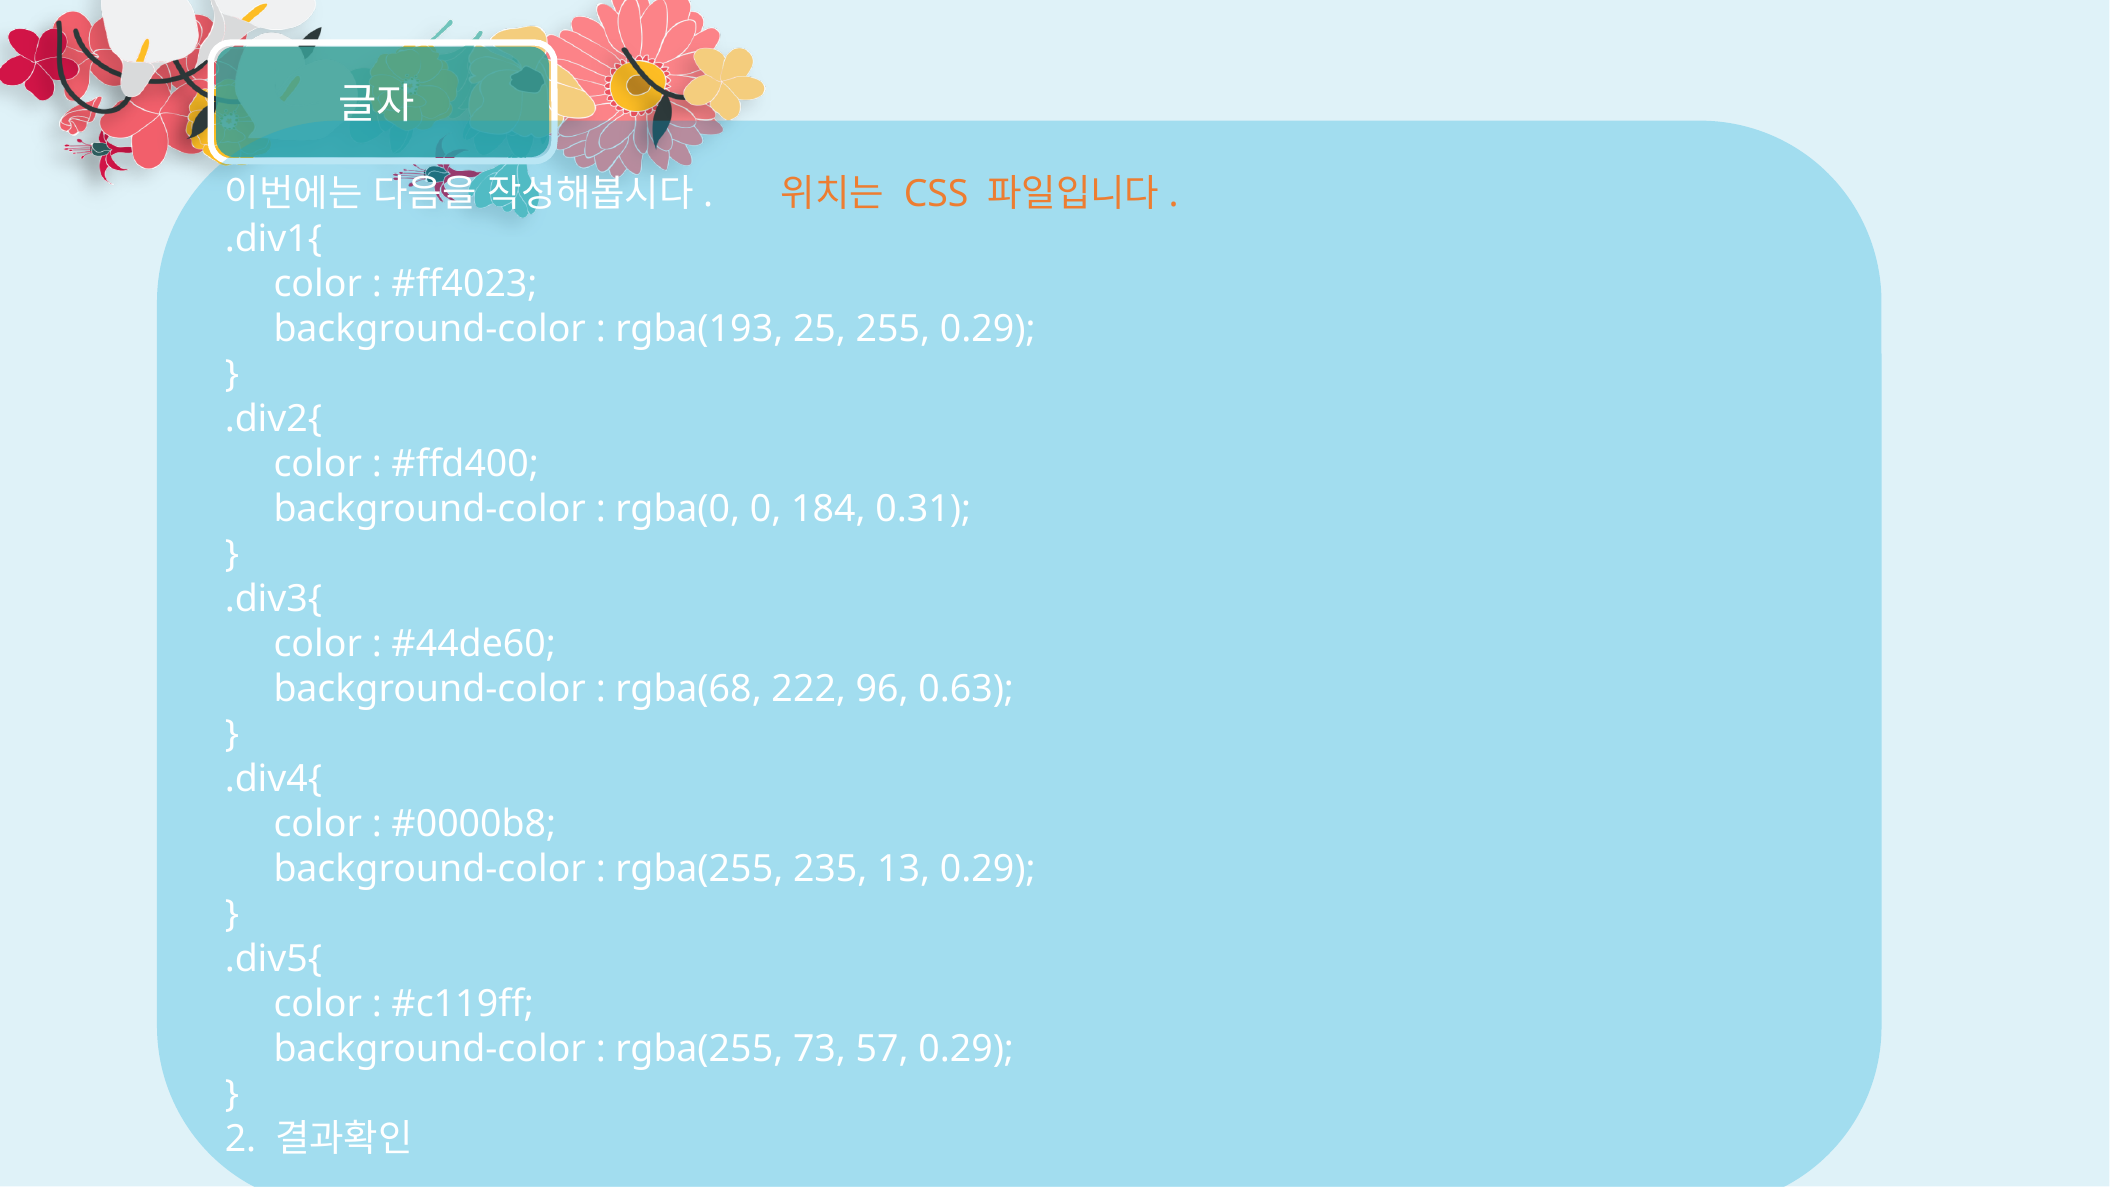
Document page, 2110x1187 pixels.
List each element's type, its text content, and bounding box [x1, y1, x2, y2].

text_box 이번에는 다음을 작성해봅시다. 위치는 CSS 파일입니다. .div1{ color : #ff4023; background-color : rgba(193, 25, 255, 0.29); } .div2{ color : #ffd400; background-color : rgba(0, 0, 184, 0.31); } .div3{ color : #44de60; background-color : rgba(68, 222, 96, 0.63); } .div4{ color : #0000b8; background-color : rgba(255, 235, 13, 0.29); } .div5{ color : #c119ff; background-color : rgba(255, 73, 57, 0.29); } 2. 결과확인 [155, 119, 1883, 1187]
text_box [0, 0, 786, 237]
